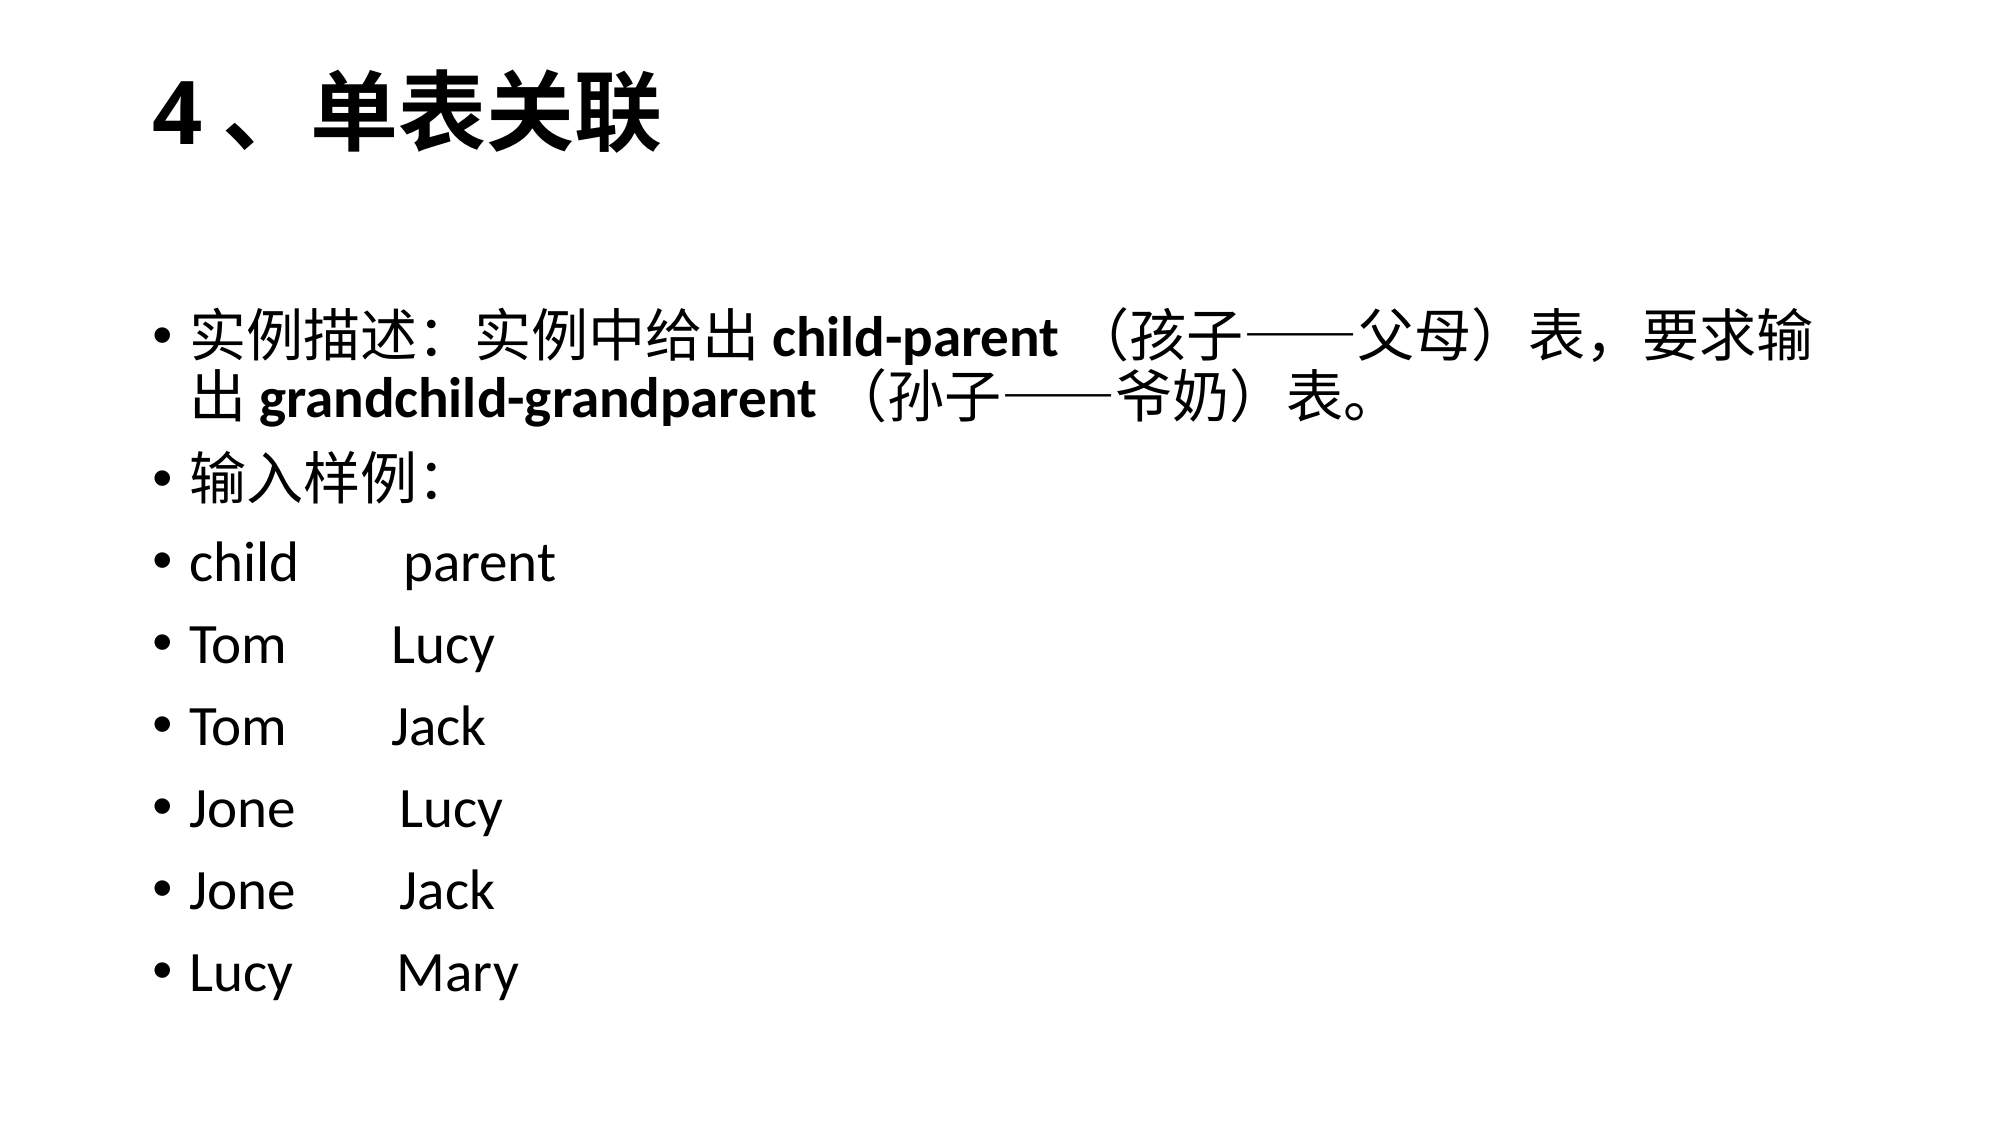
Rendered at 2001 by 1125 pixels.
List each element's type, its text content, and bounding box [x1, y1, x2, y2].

list 实例描述：实例中给出child-parent（孩子——父母）表，要求输出grandchild-grandparent（孙子——爷奶）表。 输入样例： child parent Tom Lucy Tom Jack Jone Lucy Jone Jack Lucy Mary [137, 299, 1863, 1014]
title 4、单表关联 [137, 59, 1863, 278]
